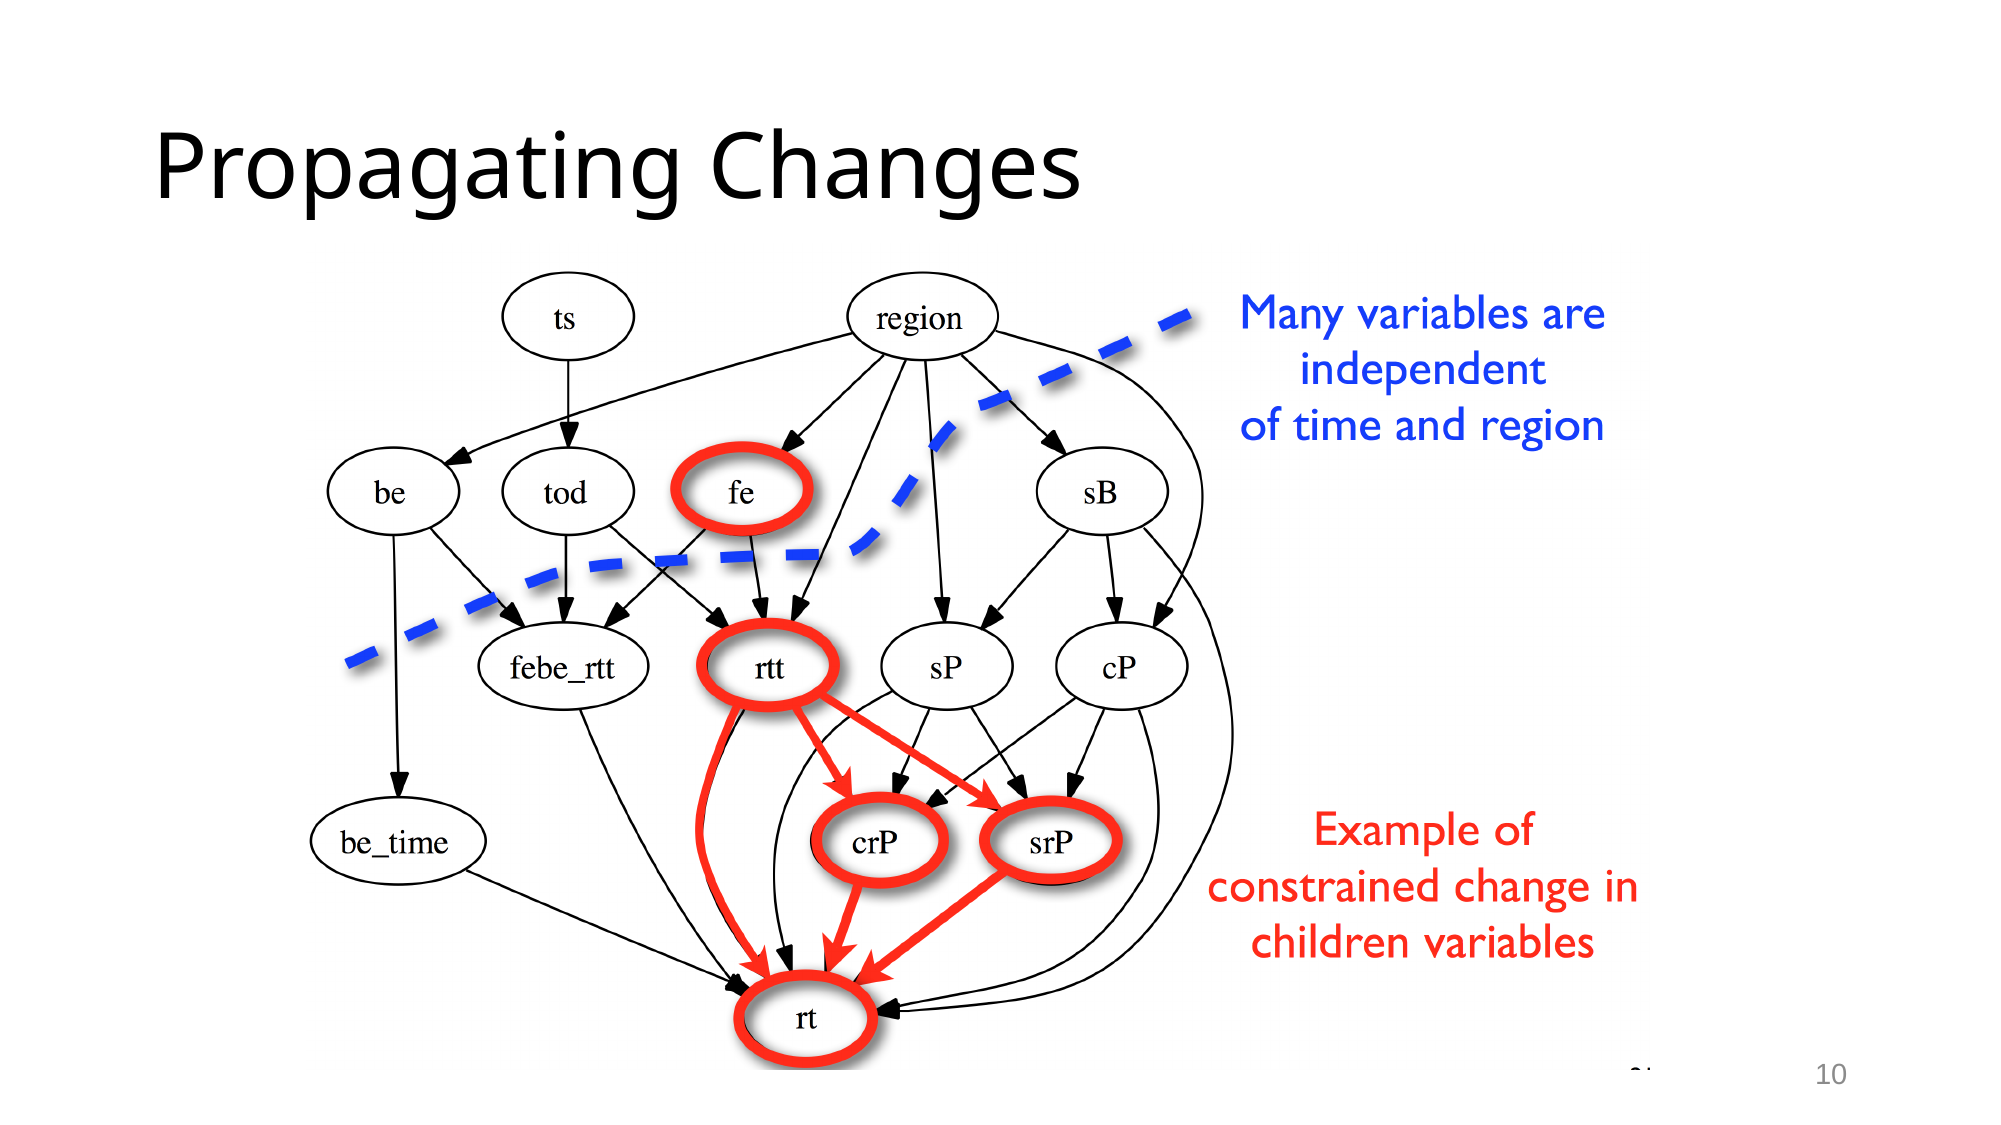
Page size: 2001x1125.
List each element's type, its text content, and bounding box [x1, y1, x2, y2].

picture [306, 243, 1650, 1070]
slide_number 10 [1412, 1042, 1863, 1103]
title Propagating Changes [137, 59, 1863, 278]
